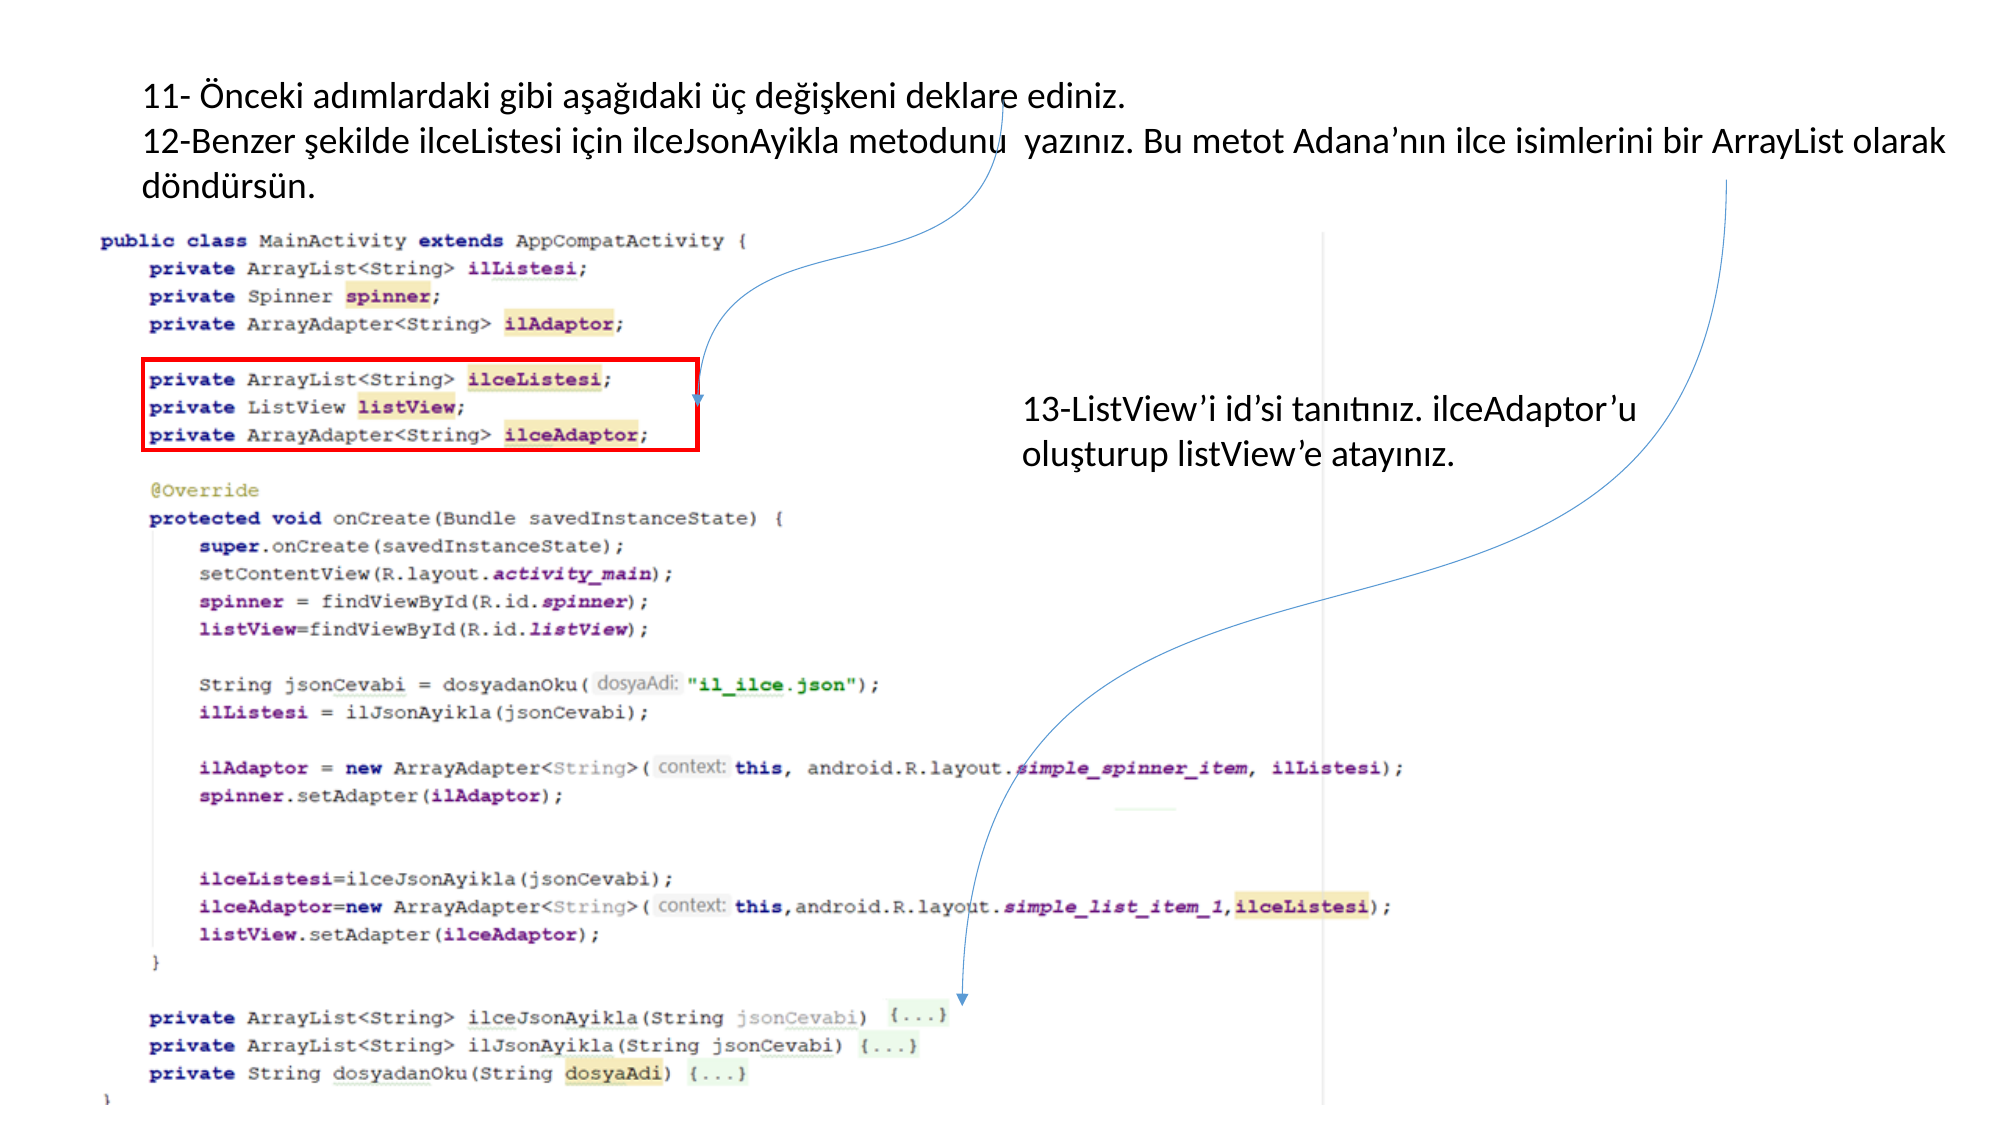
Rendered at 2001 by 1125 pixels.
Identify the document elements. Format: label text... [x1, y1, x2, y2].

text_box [931, 210, 1758, 975]
picture [82, 212, 1419, 1105]
text_box 11- Önceki adımlardaki gibi aşağıdaki üç değişkeni deklare ediniz. 12-Benzer şekilde ilceListesi için ilceJsonAyikla metodunu yazınız. Bu metot Adana’nın ilce isimlerini bir ArrayList olarak döndürsün. [126, 63, 1963, 259]
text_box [696, 100, 1005, 406]
